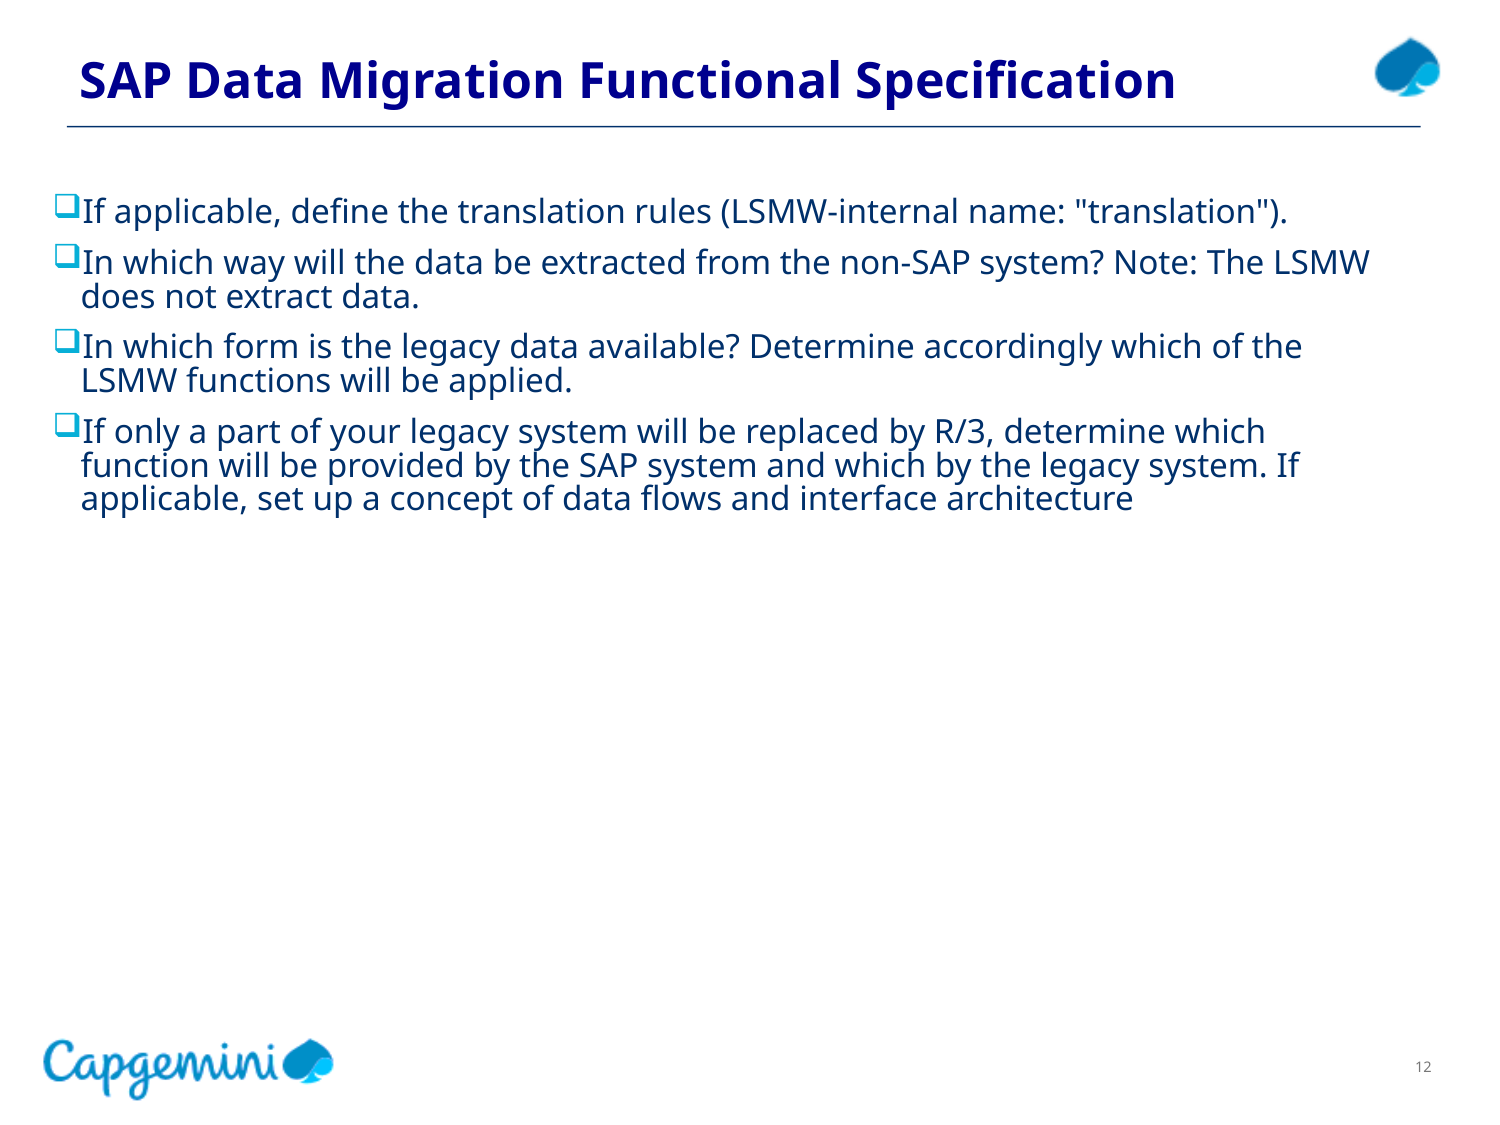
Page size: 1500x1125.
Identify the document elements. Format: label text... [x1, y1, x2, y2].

picture [32, 1012, 371, 1119]
list If applicable, define the translation rules (LSMW-internal name: "translation"). In which way will the data be extracted from the non-SAP system? Note: The LSMW does not extract data. In which form is the legacy data available? Determine accordingly which of the LSMW functions will be applied. If only a part of your legacy system will be replaced by R/3, determine which function will be provided by the SAP system and which by the legacy system. If applicable, set up a concept of data flows and interface architecture [37, 188, 1413, 988]
text_box [32, 36, 1332, 127]
picture [1337, 11, 1464, 126]
title SAP Data Migration Functional Specification [49, 37, 1333, 128]
